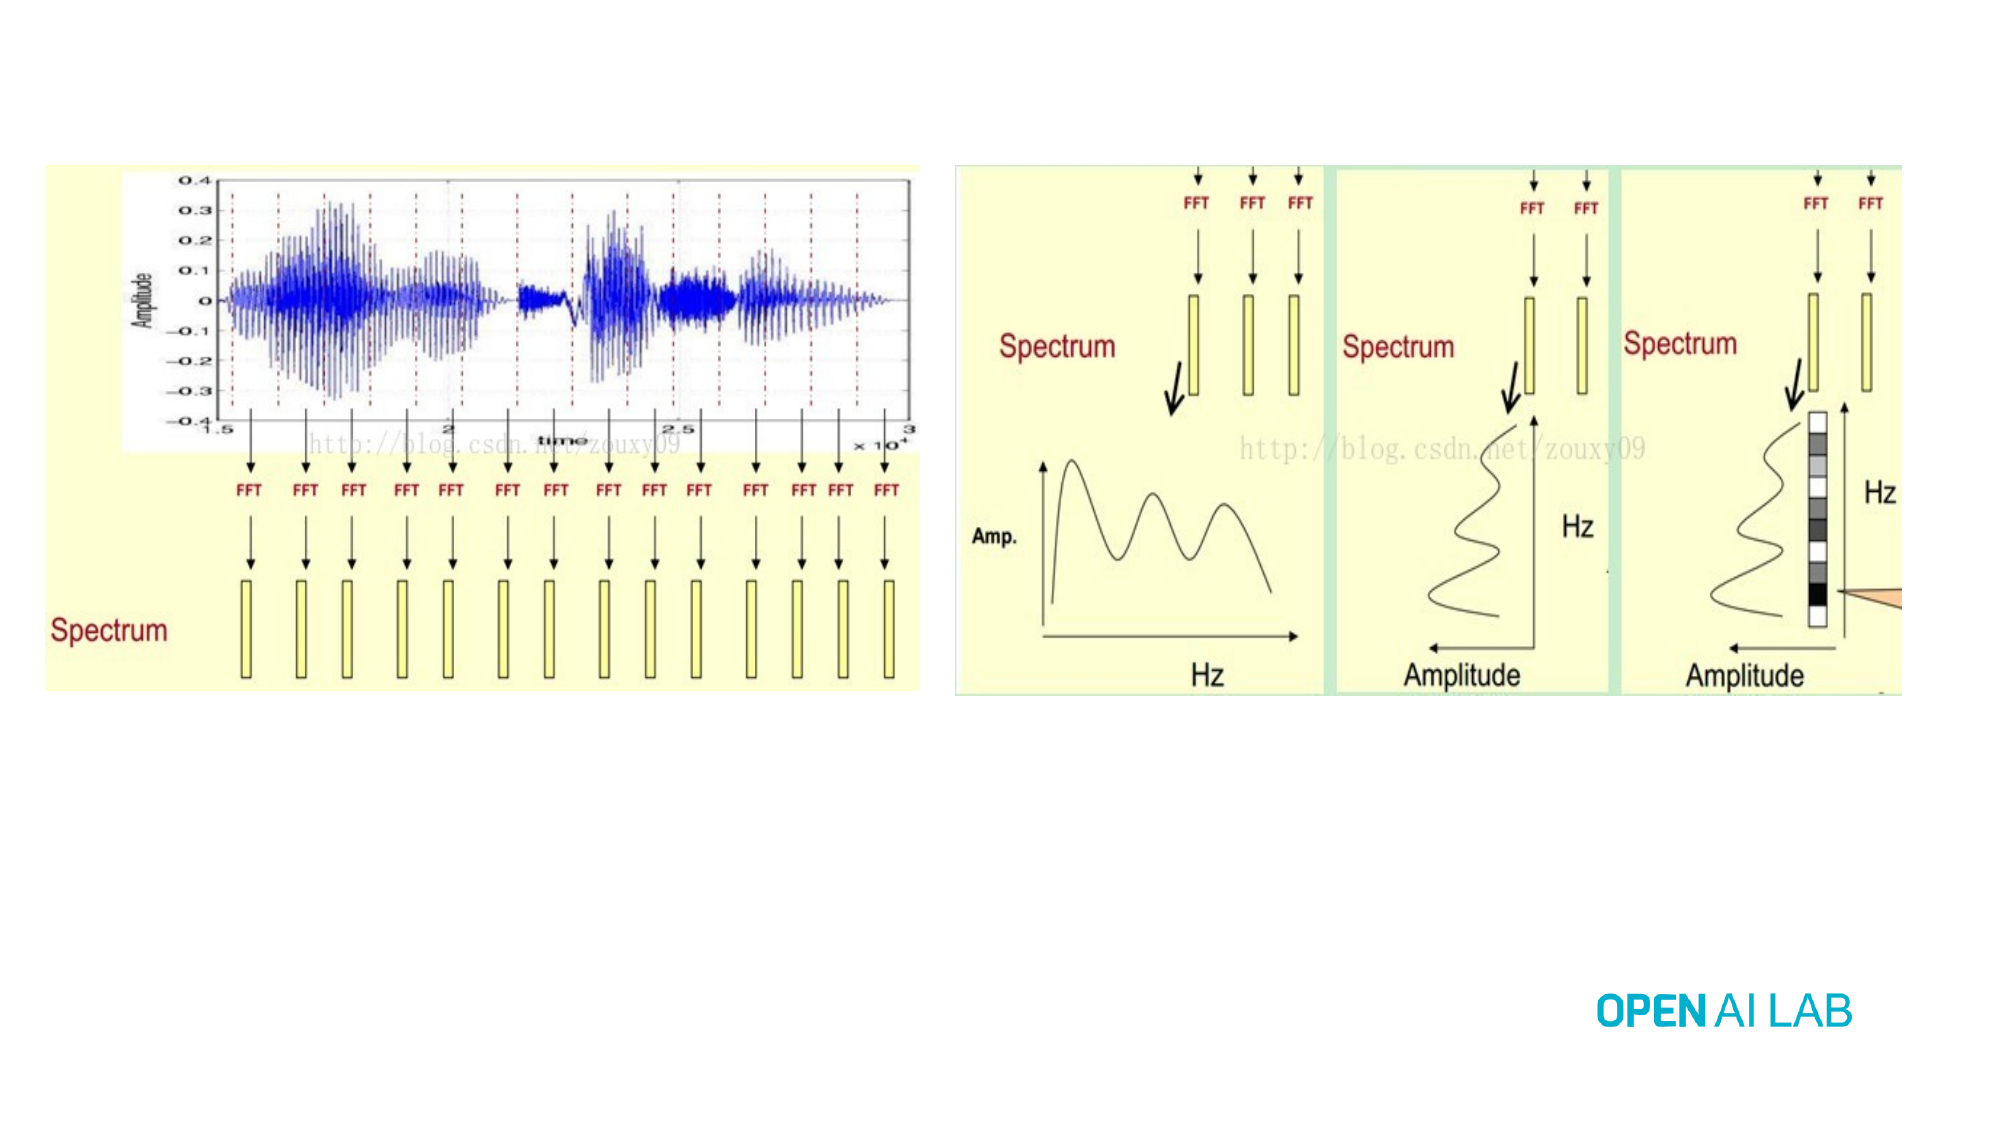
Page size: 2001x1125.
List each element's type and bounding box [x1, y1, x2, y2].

picture [1515, 958, 1890, 1061]
picture [955, 165, 1902, 696]
list [45, 165, 920, 691]
